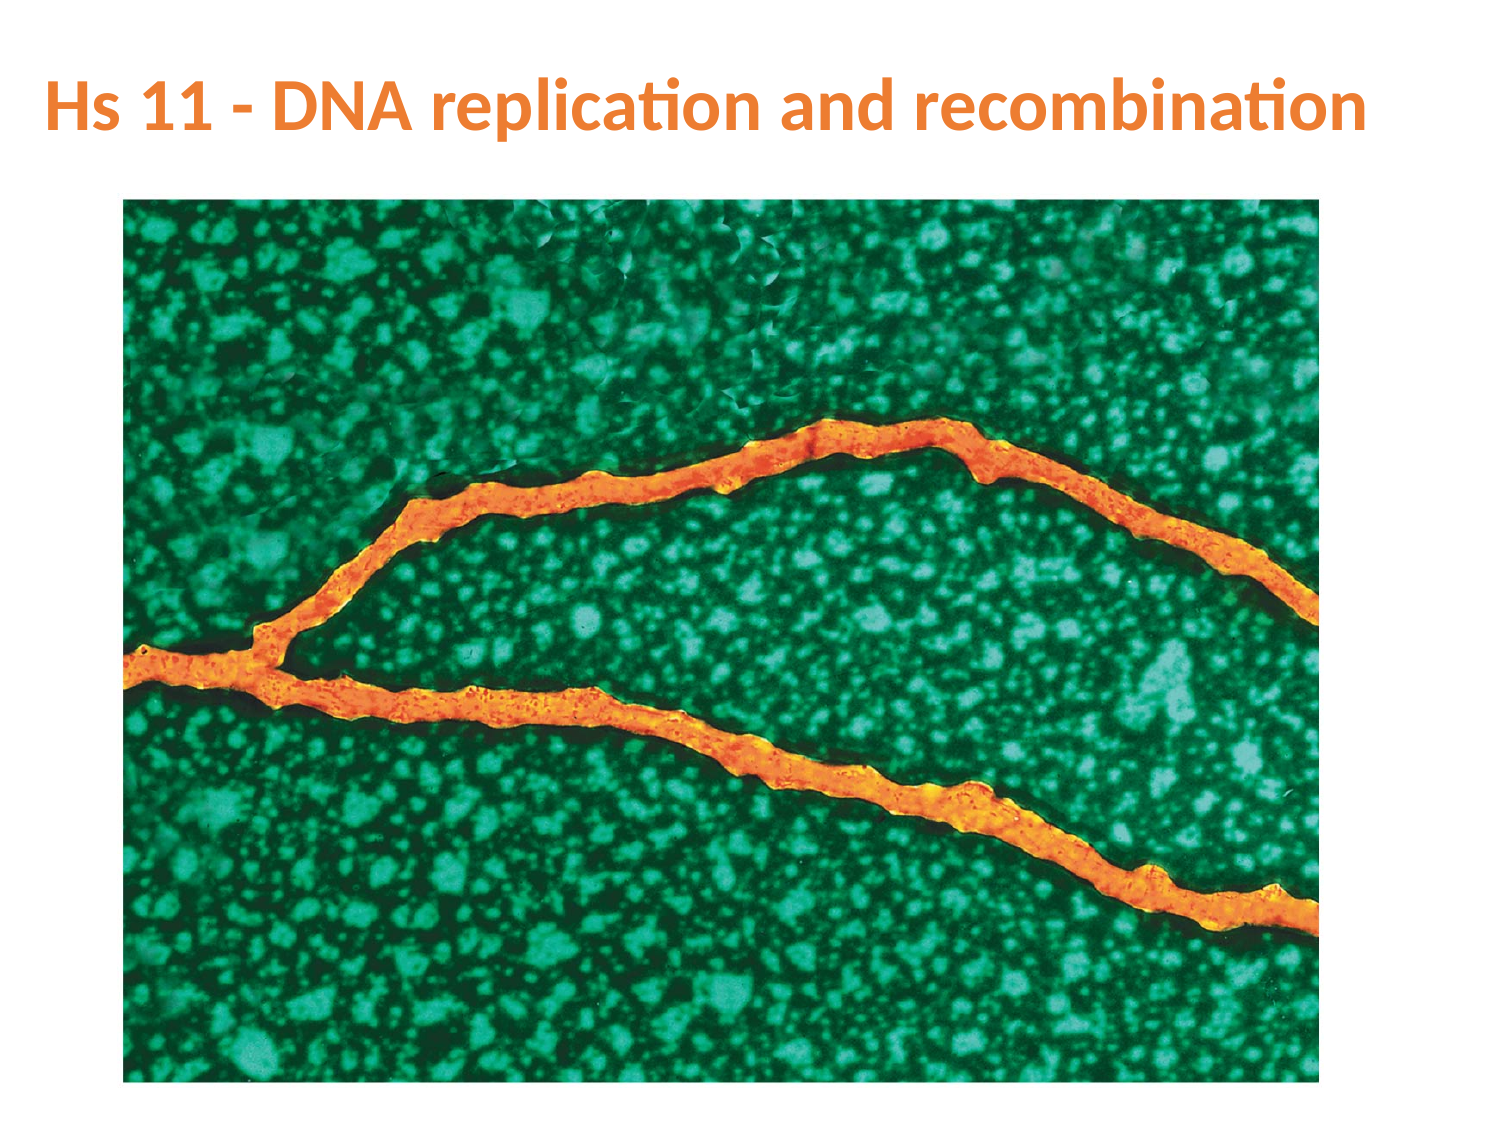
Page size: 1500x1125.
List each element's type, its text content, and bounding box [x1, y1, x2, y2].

text_box Hs 11 - DNA replication and recombination [29, 18, 1444, 194]
picture [117, 193, 1324, 1088]
